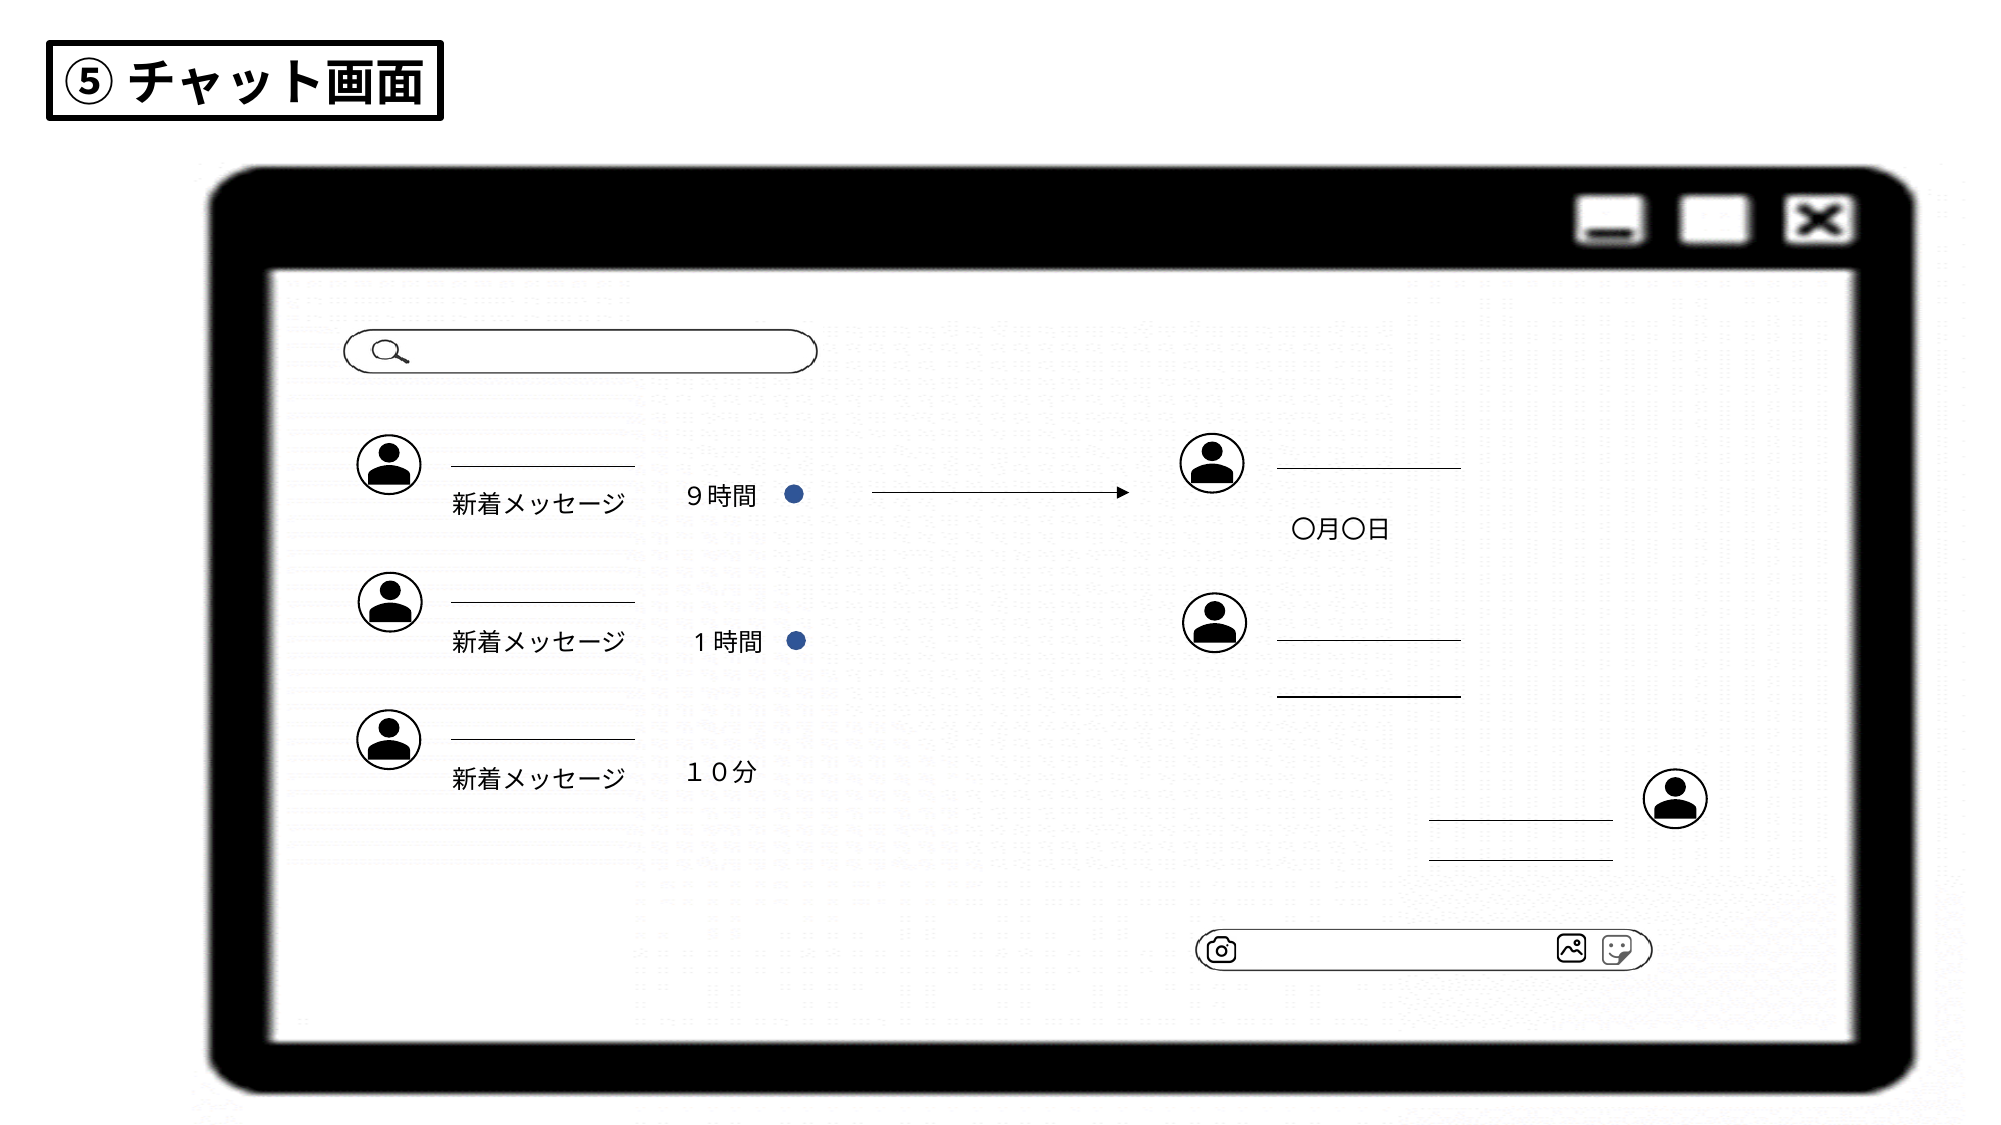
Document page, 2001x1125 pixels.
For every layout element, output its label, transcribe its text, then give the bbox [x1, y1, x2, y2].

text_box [1193, 924, 1658, 974]
picture [185, 147, 1970, 1125]
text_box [340, 324, 1707, 861]
text_box ⑤チャット画面 [49, 43, 441, 118]
